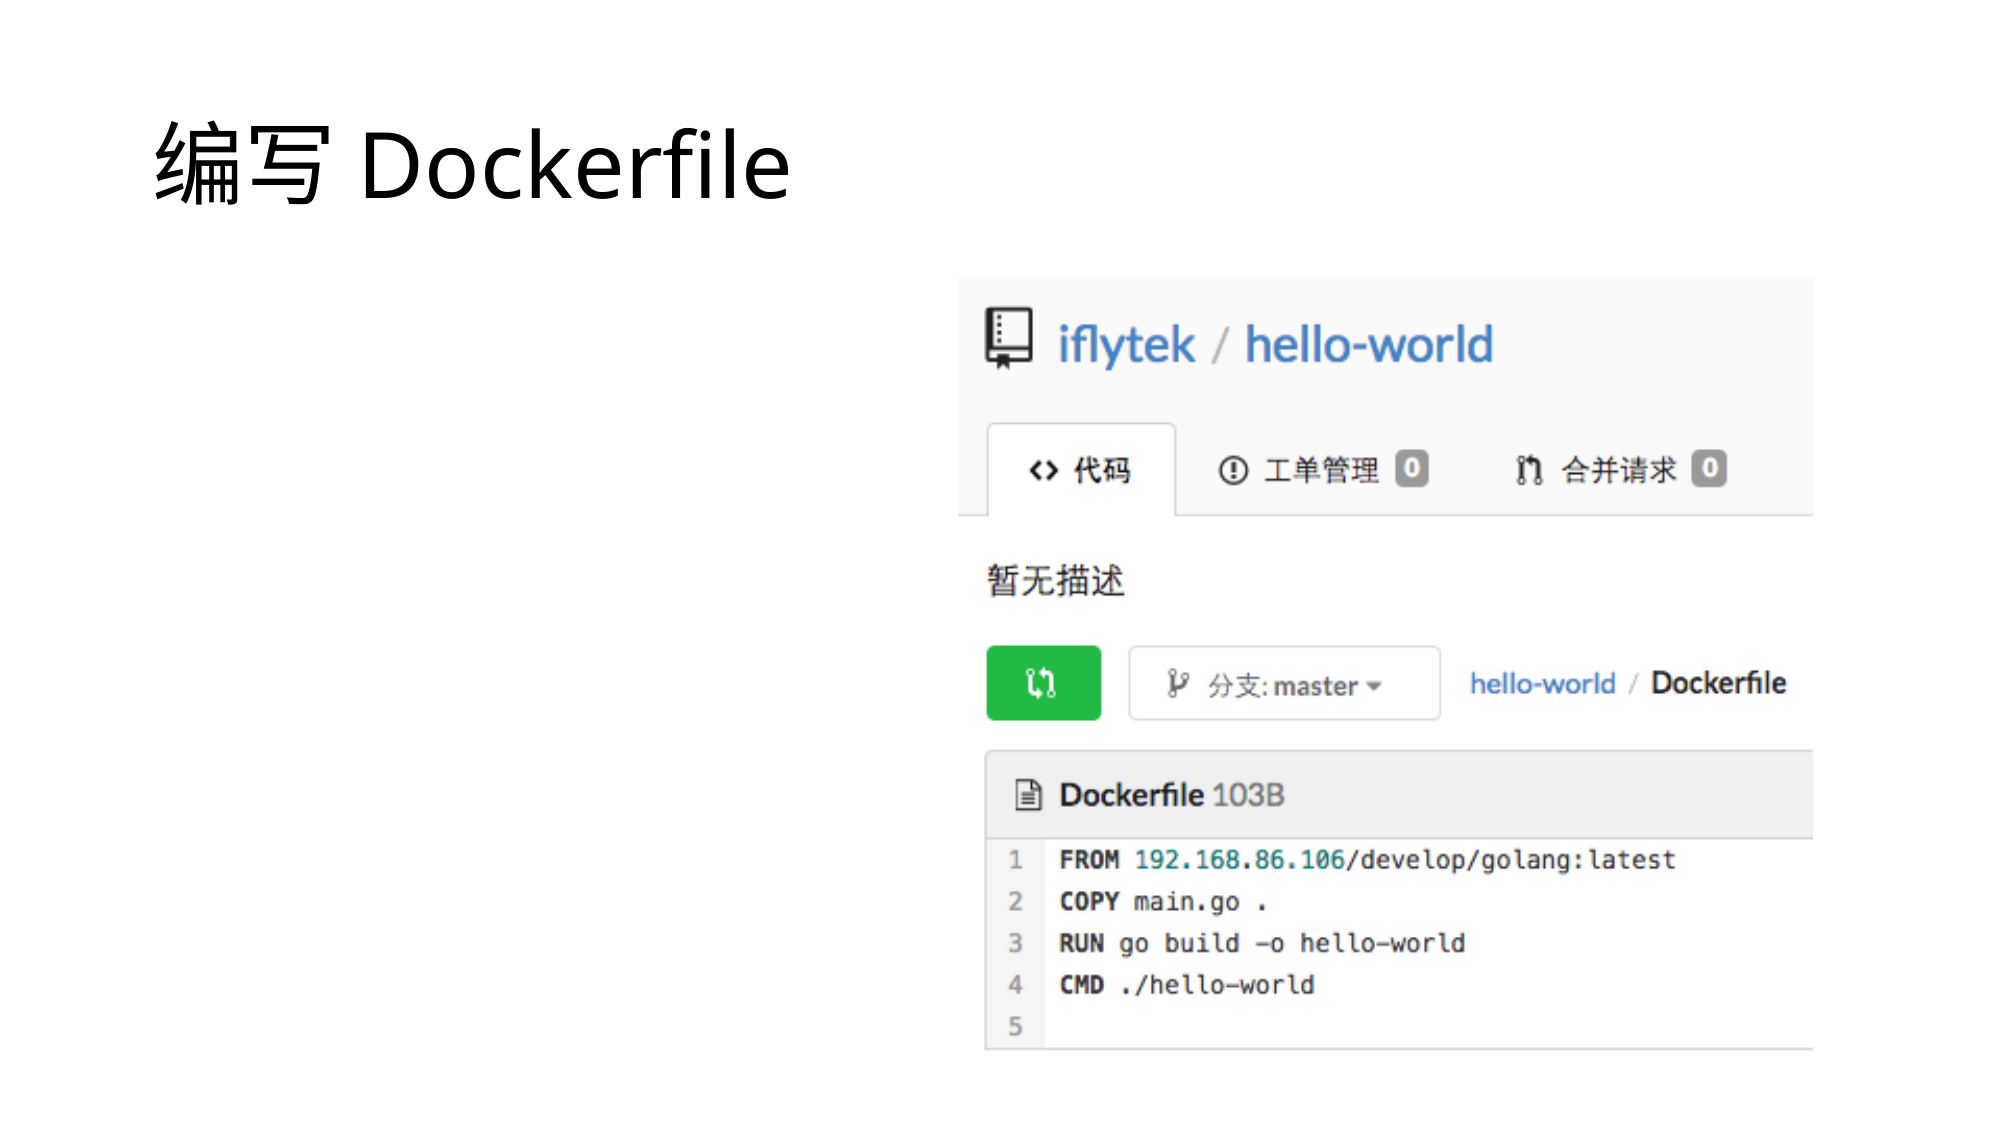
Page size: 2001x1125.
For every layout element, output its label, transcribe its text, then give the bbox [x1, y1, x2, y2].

picture [958, 277, 1813, 1061]
title 编写Dockerfile [137, 59, 1863, 278]
